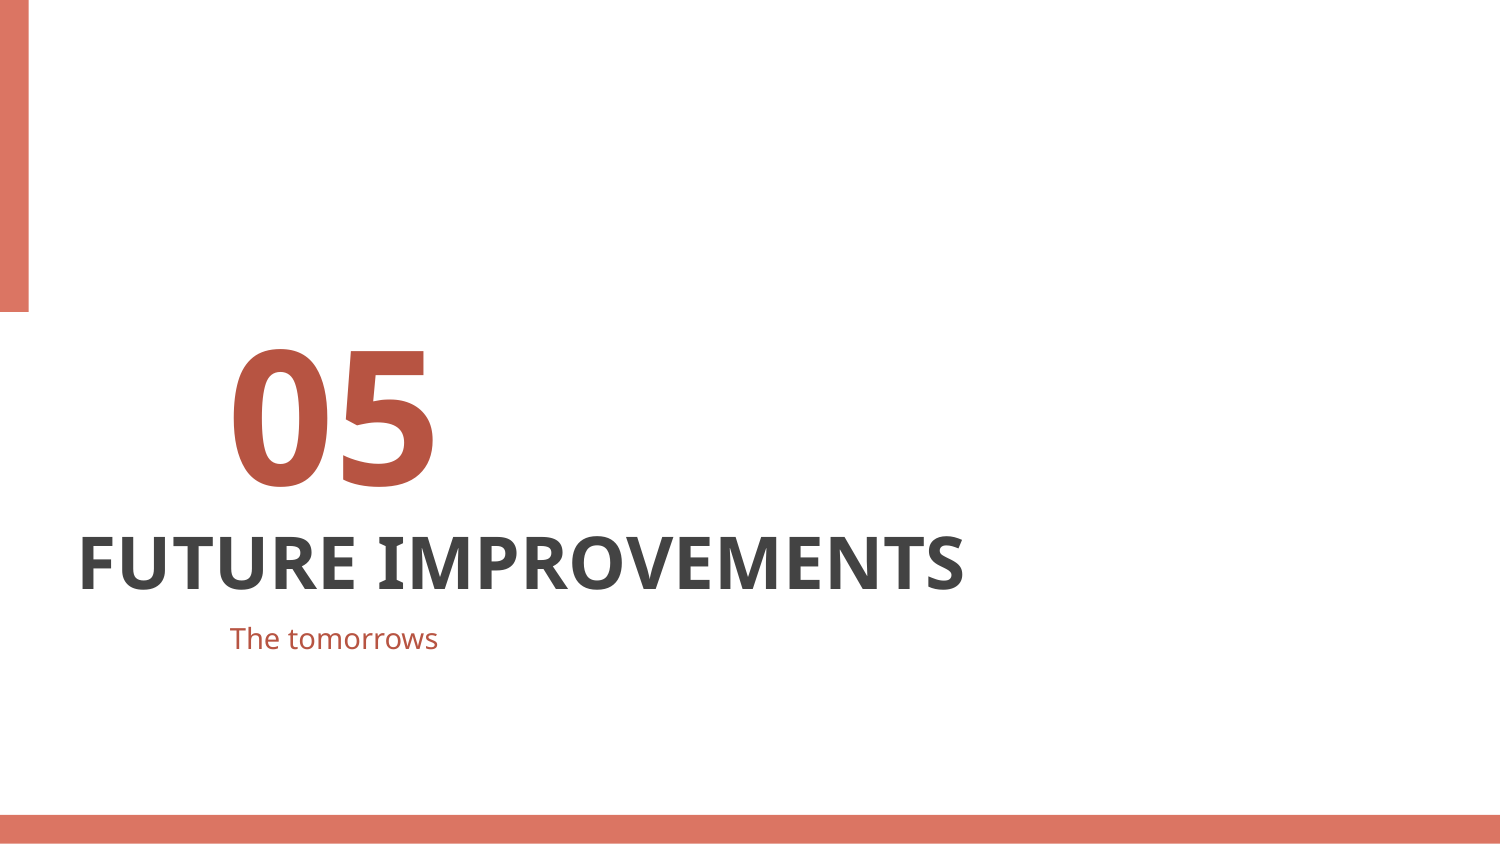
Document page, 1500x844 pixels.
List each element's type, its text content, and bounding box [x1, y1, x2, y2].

title FUTURE IMPROVEMENTS [33, 515, 1010, 617]
title 05 [156, 320, 513, 500]
subtitle The tomorrows [116, 600, 552, 657]
